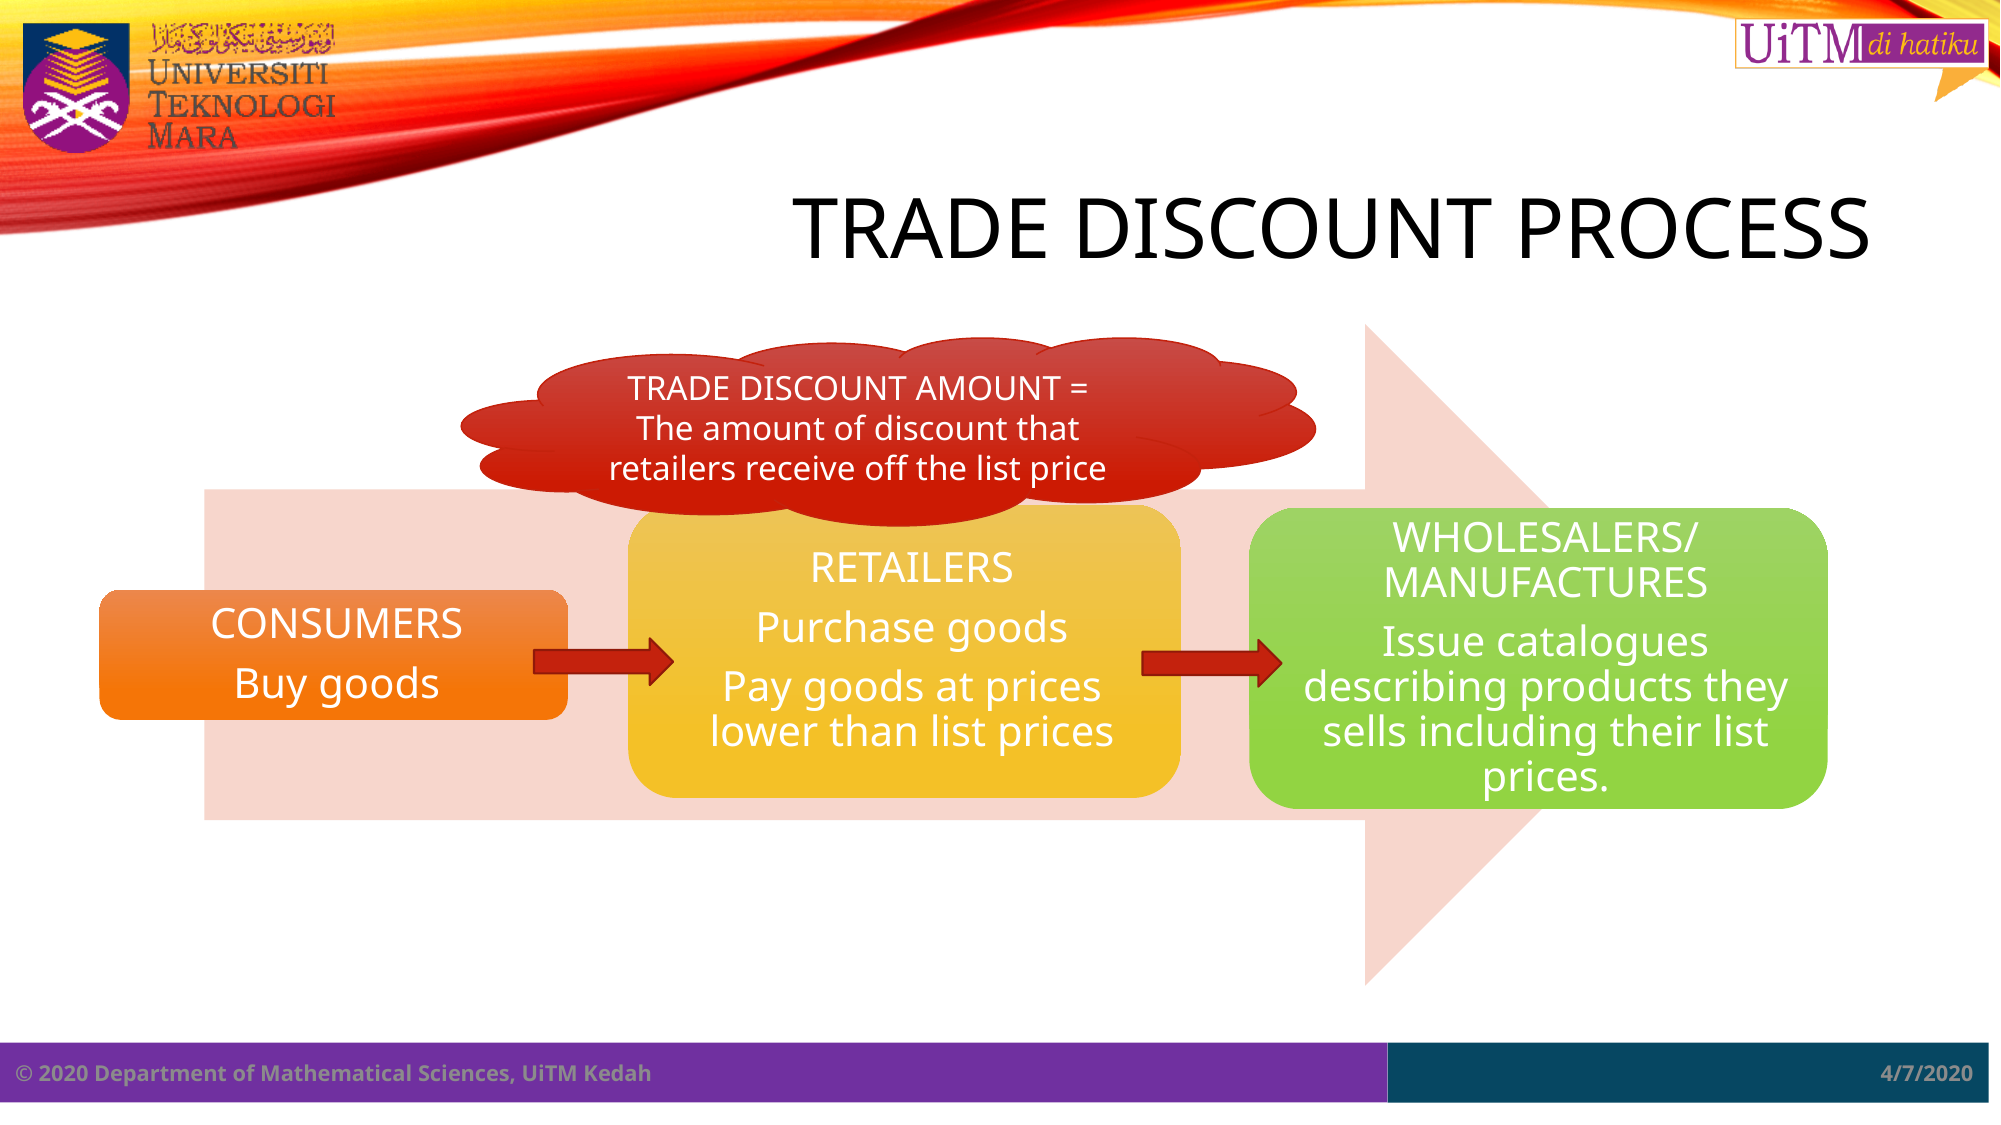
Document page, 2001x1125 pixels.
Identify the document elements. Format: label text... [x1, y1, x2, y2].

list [72, 323, 1828, 986]
title Trade discount process [474, 125, 1888, 338]
picture [0, 0, 2000, 237]
